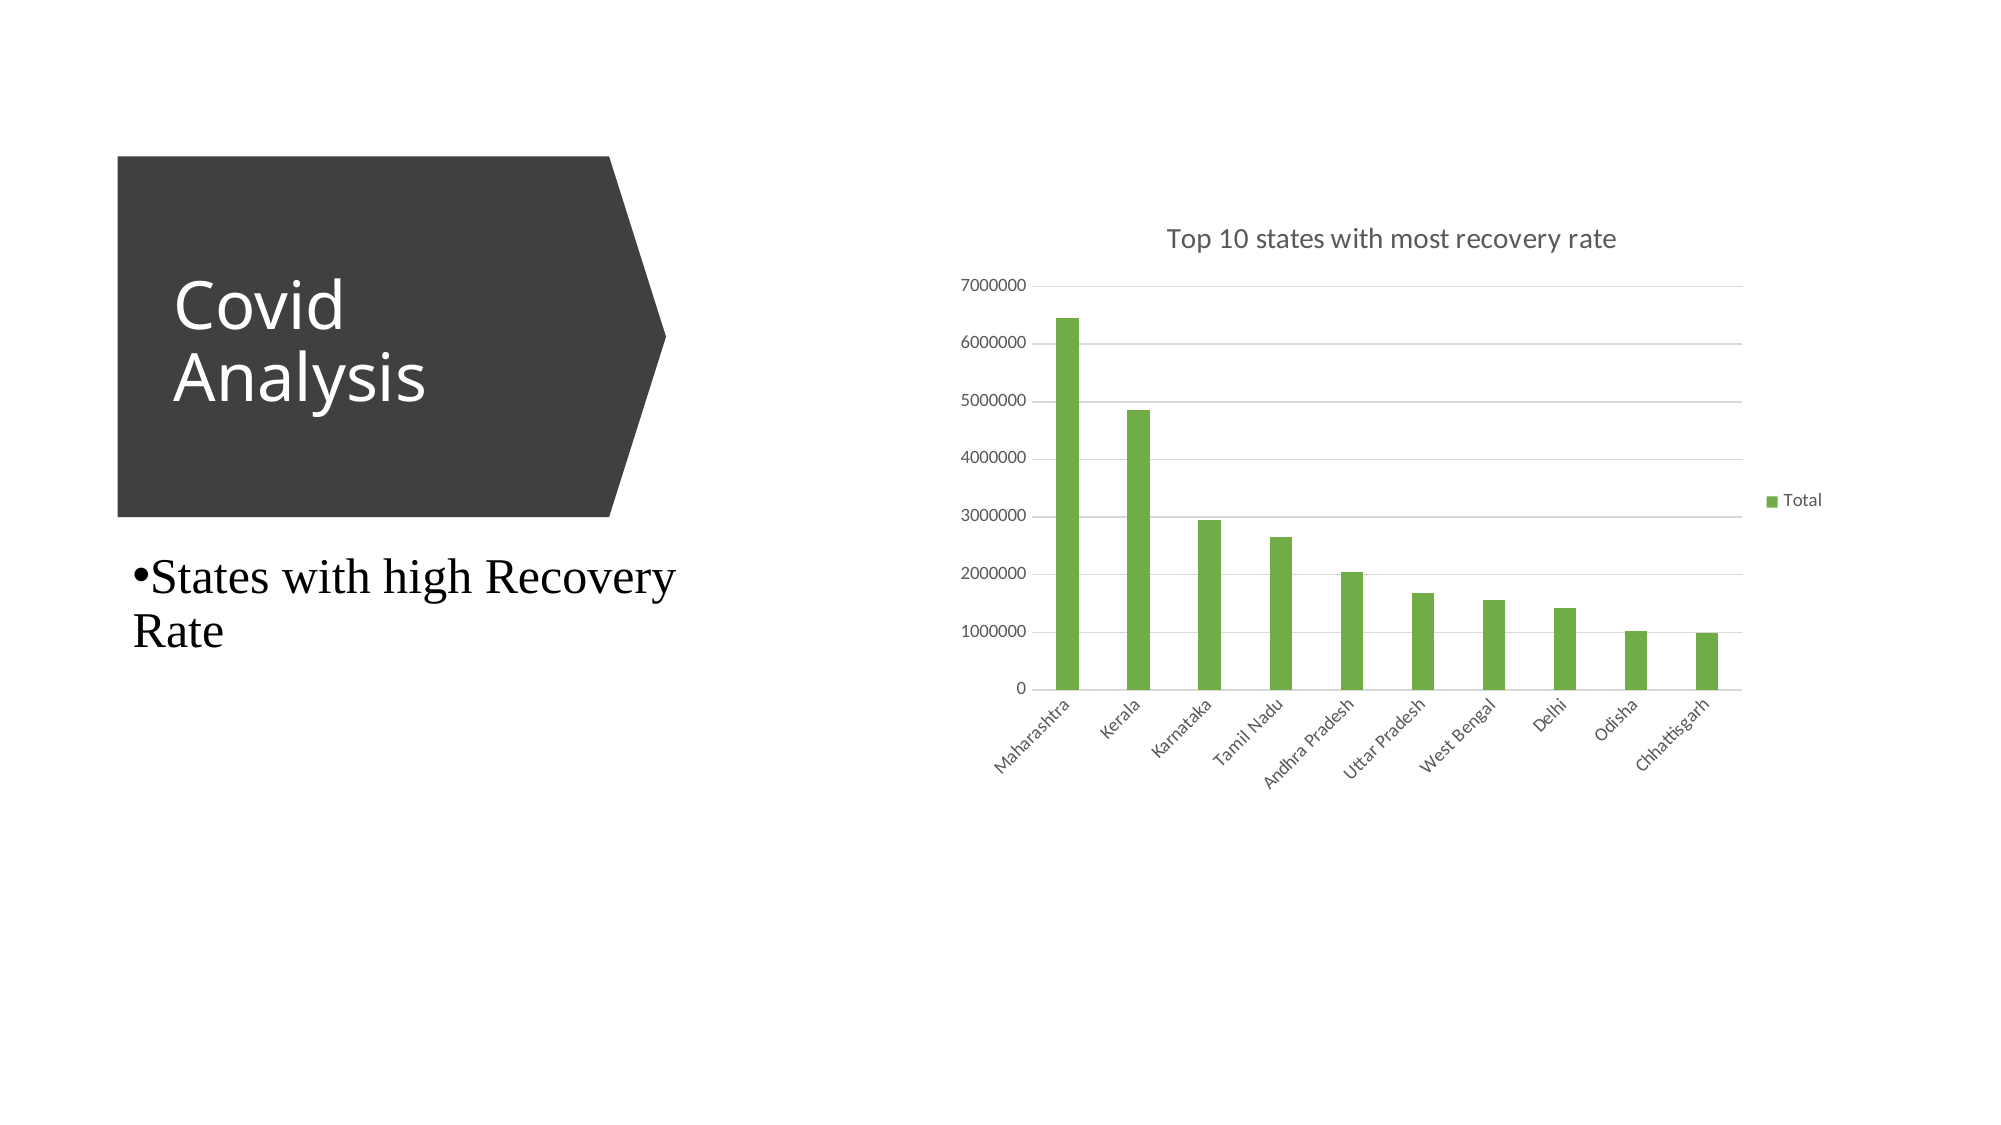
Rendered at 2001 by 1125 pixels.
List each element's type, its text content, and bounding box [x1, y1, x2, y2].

chart [942, 197, 1842, 807]
title Covid Analysis [158, 197, 597, 490]
text_box States with high Recovery Rate [117, 542, 693, 730]
text_box [116, 155, 668, 519]
